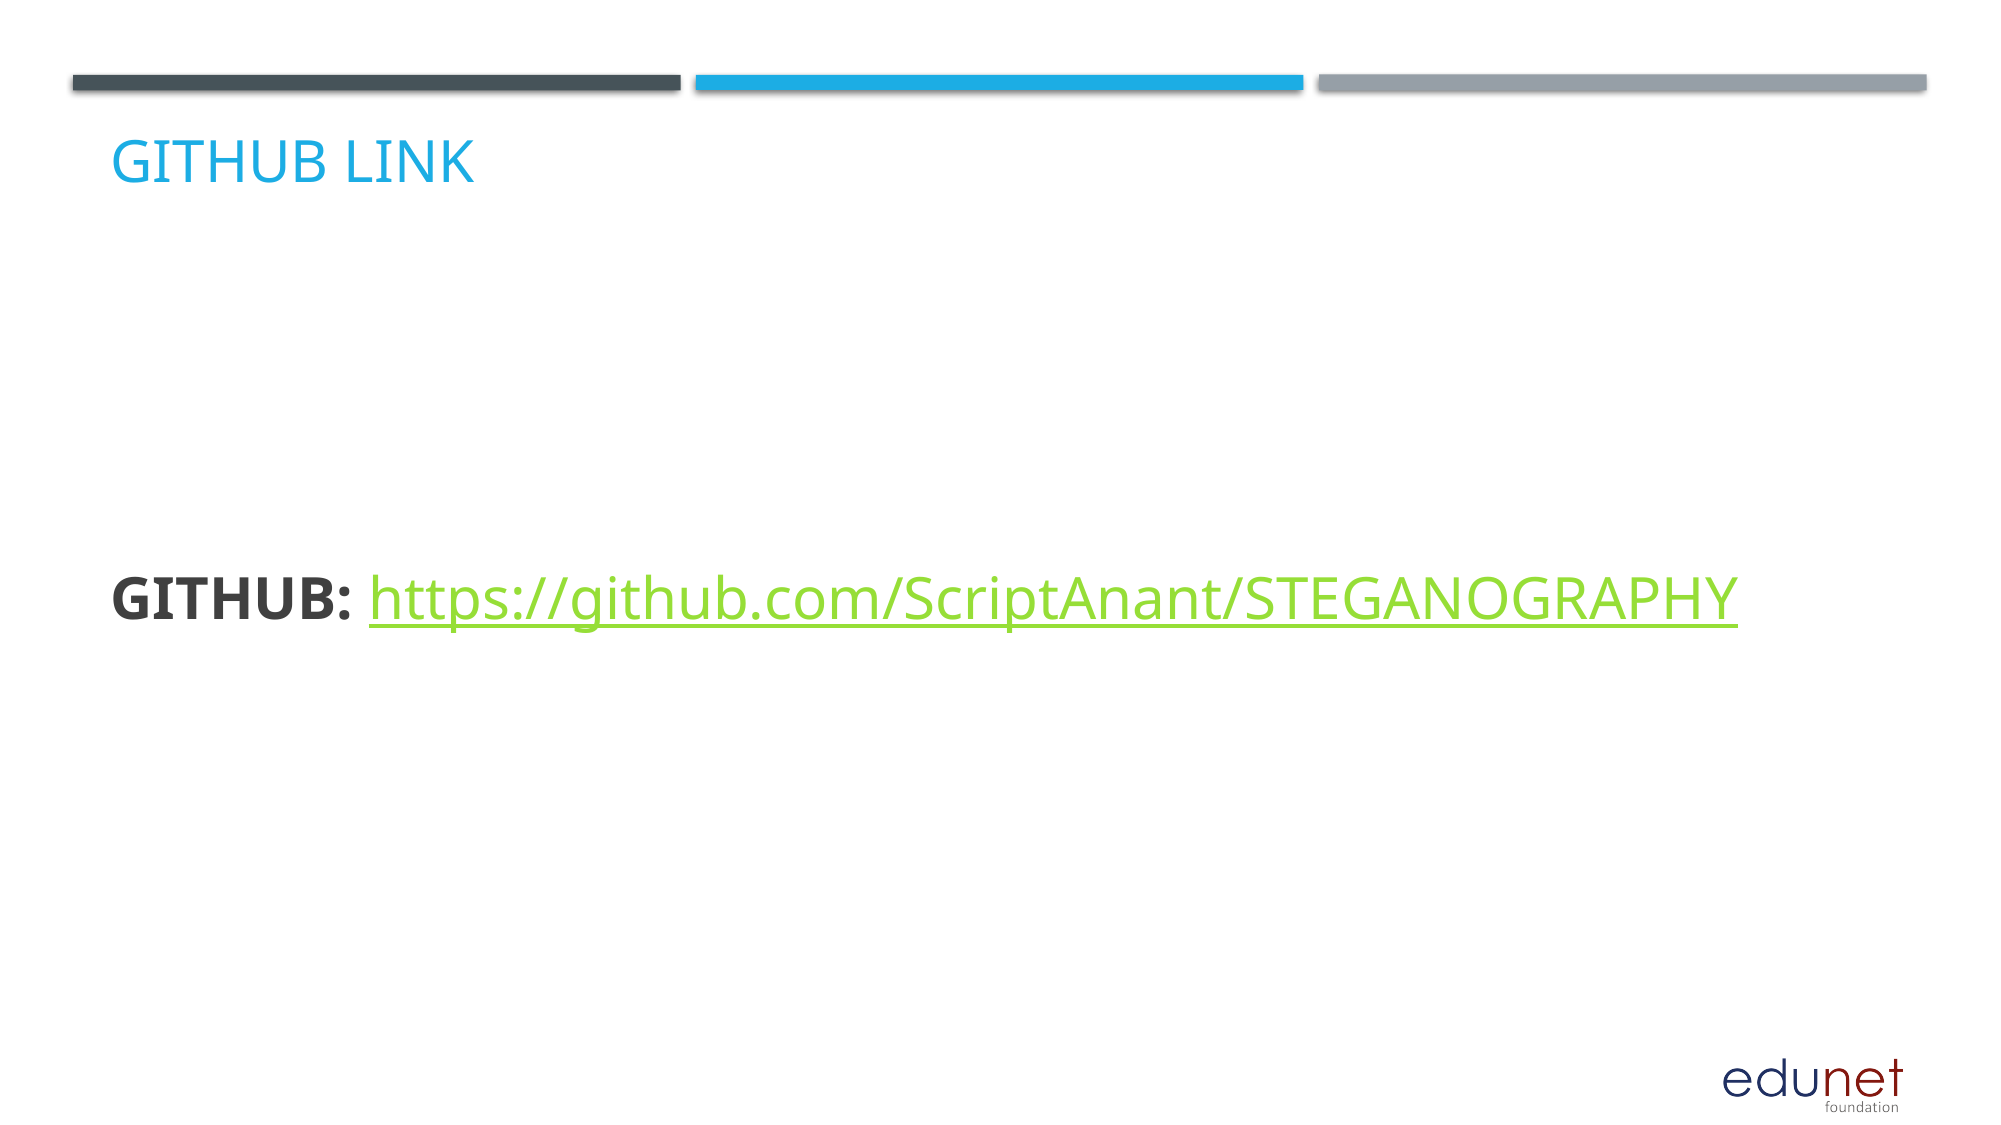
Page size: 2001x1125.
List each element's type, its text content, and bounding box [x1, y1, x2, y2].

picture [1719, 1056, 1905, 1116]
list GITHUB: https://github.com/ScriptAnant/STEGANOGRAPHY [95, 213, 1905, 981]
title GitHub Link [95, 115, 1905, 203]
